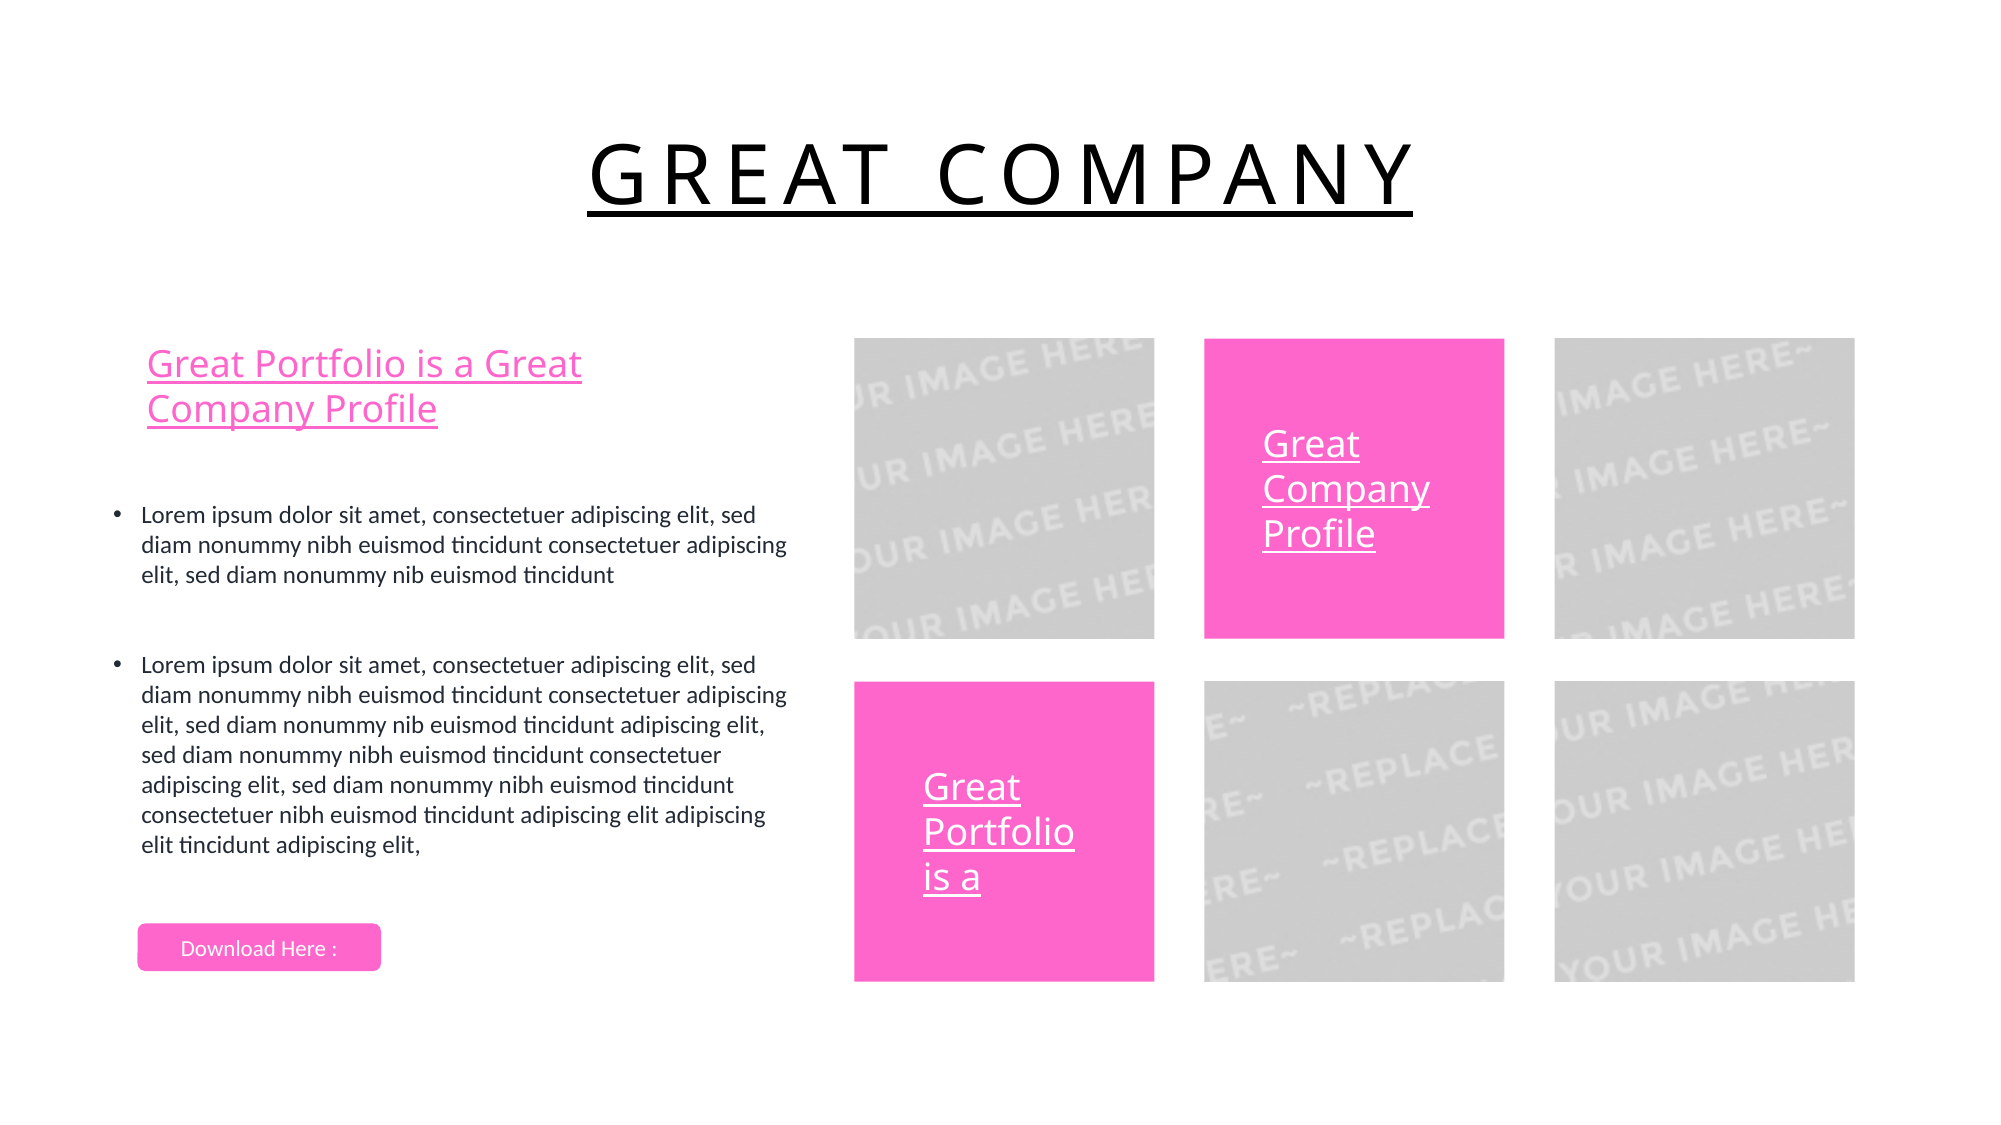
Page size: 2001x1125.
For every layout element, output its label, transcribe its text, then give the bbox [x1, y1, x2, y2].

text_box Great Company Profile [1247, 412, 1482, 563]
text_box Download Here : [136, 922, 383, 973]
picture [854, 338, 1155, 639]
picture [1204, 681, 1505, 982]
text_box Great Portfolio is a [908, 756, 1101, 906]
text_box [1203, 338, 1505, 640]
text_box Lorem ipsum dolor sit amet, consectetuer adipiscing elit, sed diam nonummy nibh euismod tincidunt consectetuer adipiscing elit, sed diam nonummy nib euismod tincidunt adipiscing elit, sed diam nonummy nibh euismod tincidunt consectetuer adipiscing elit, sed diam nonummy nibh euismod tincidunt consectetuer nibh euismod tincidunt adipiscing elit adipiscing elit tincidunt adipiscing elit, [98, 641, 805, 866]
picture [1554, 338, 1855, 639]
picture [1554, 681, 1855, 982]
text_box [853, 681, 1155, 983]
text_box Lorem ipsum dolor sit amet, consectetuer adipiscing elit, sed diam nonummy nibh euismod tincidunt consectetuer adipiscing elit, sed diam nonummy nib euismod tincidunt [98, 491, 805, 596]
text_box GREAT COMPANY [572, 113, 1428, 229]
text_box Great Portfolio is a Great Company Profile [131, 333, 729, 438]
